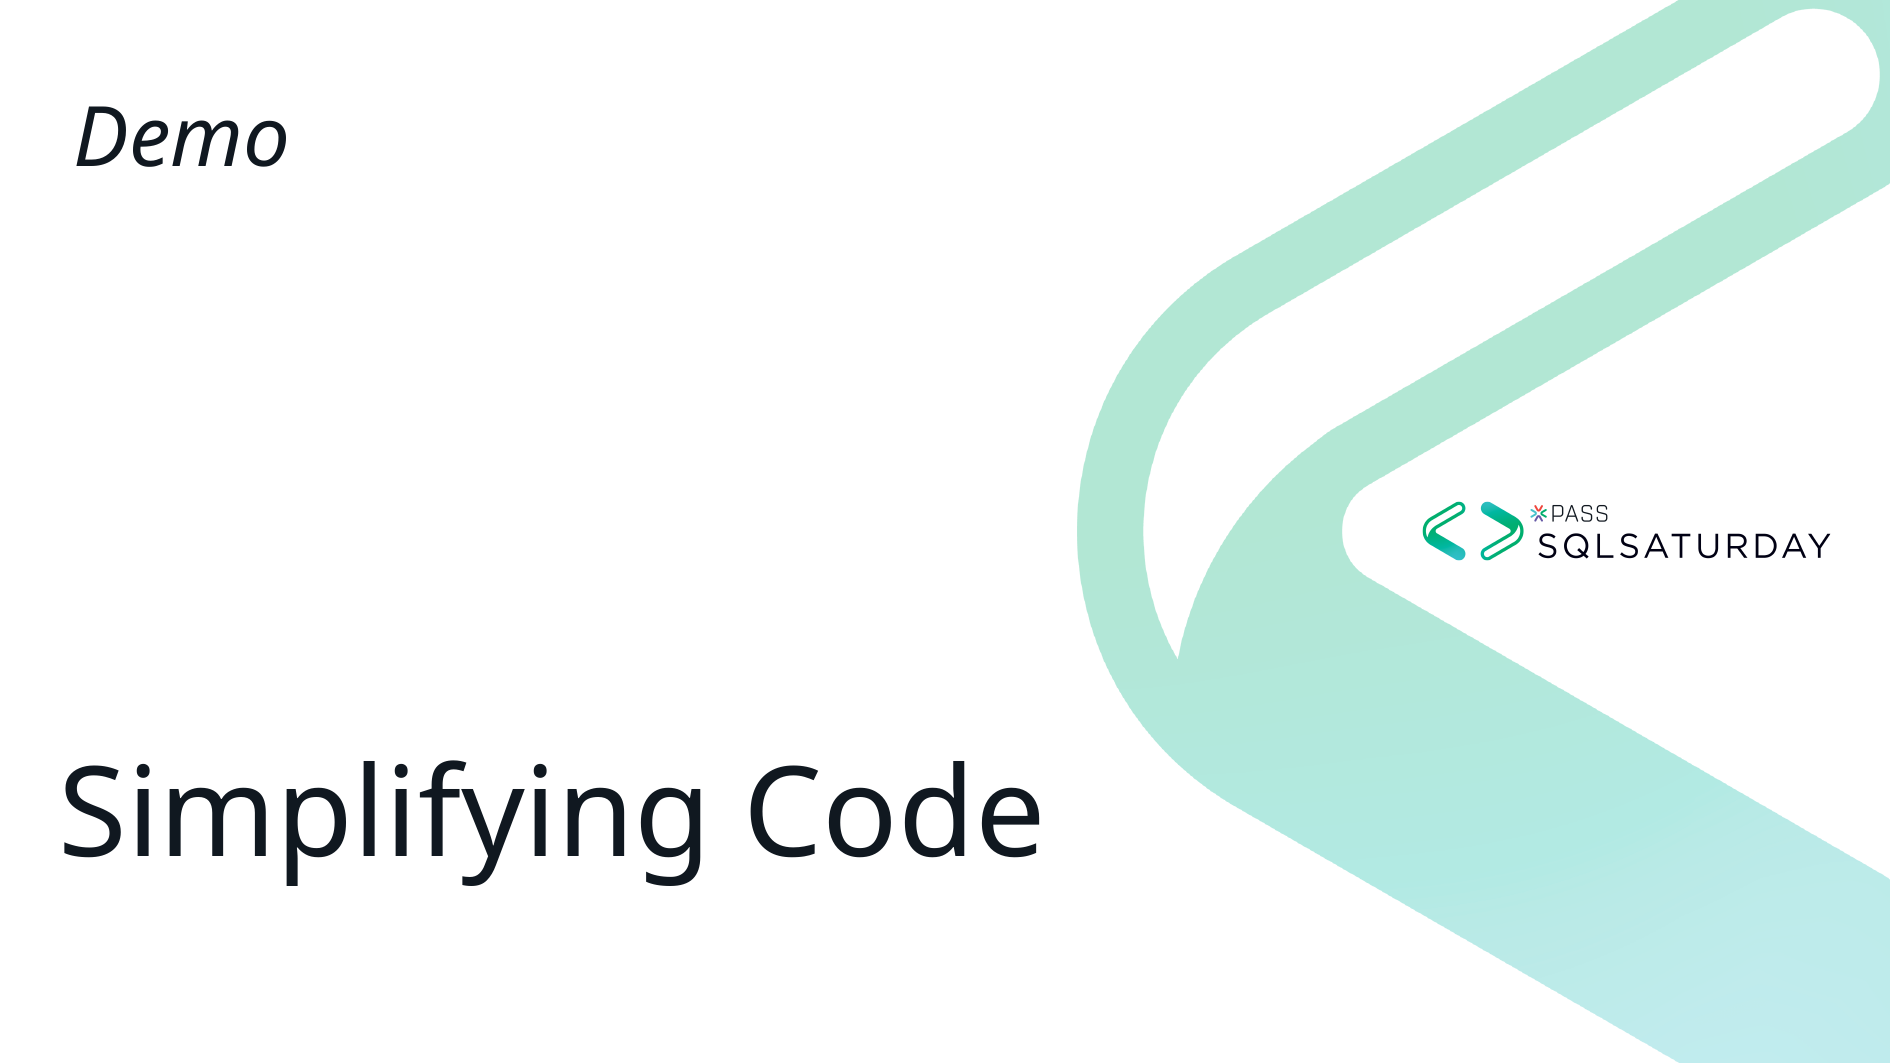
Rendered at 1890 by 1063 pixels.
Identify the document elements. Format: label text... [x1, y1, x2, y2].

text_box Demo [59, 76, 320, 191]
title Simplifying Code [59, 683, 1831, 882]
picture [1075, 0, 1890, 1063]
